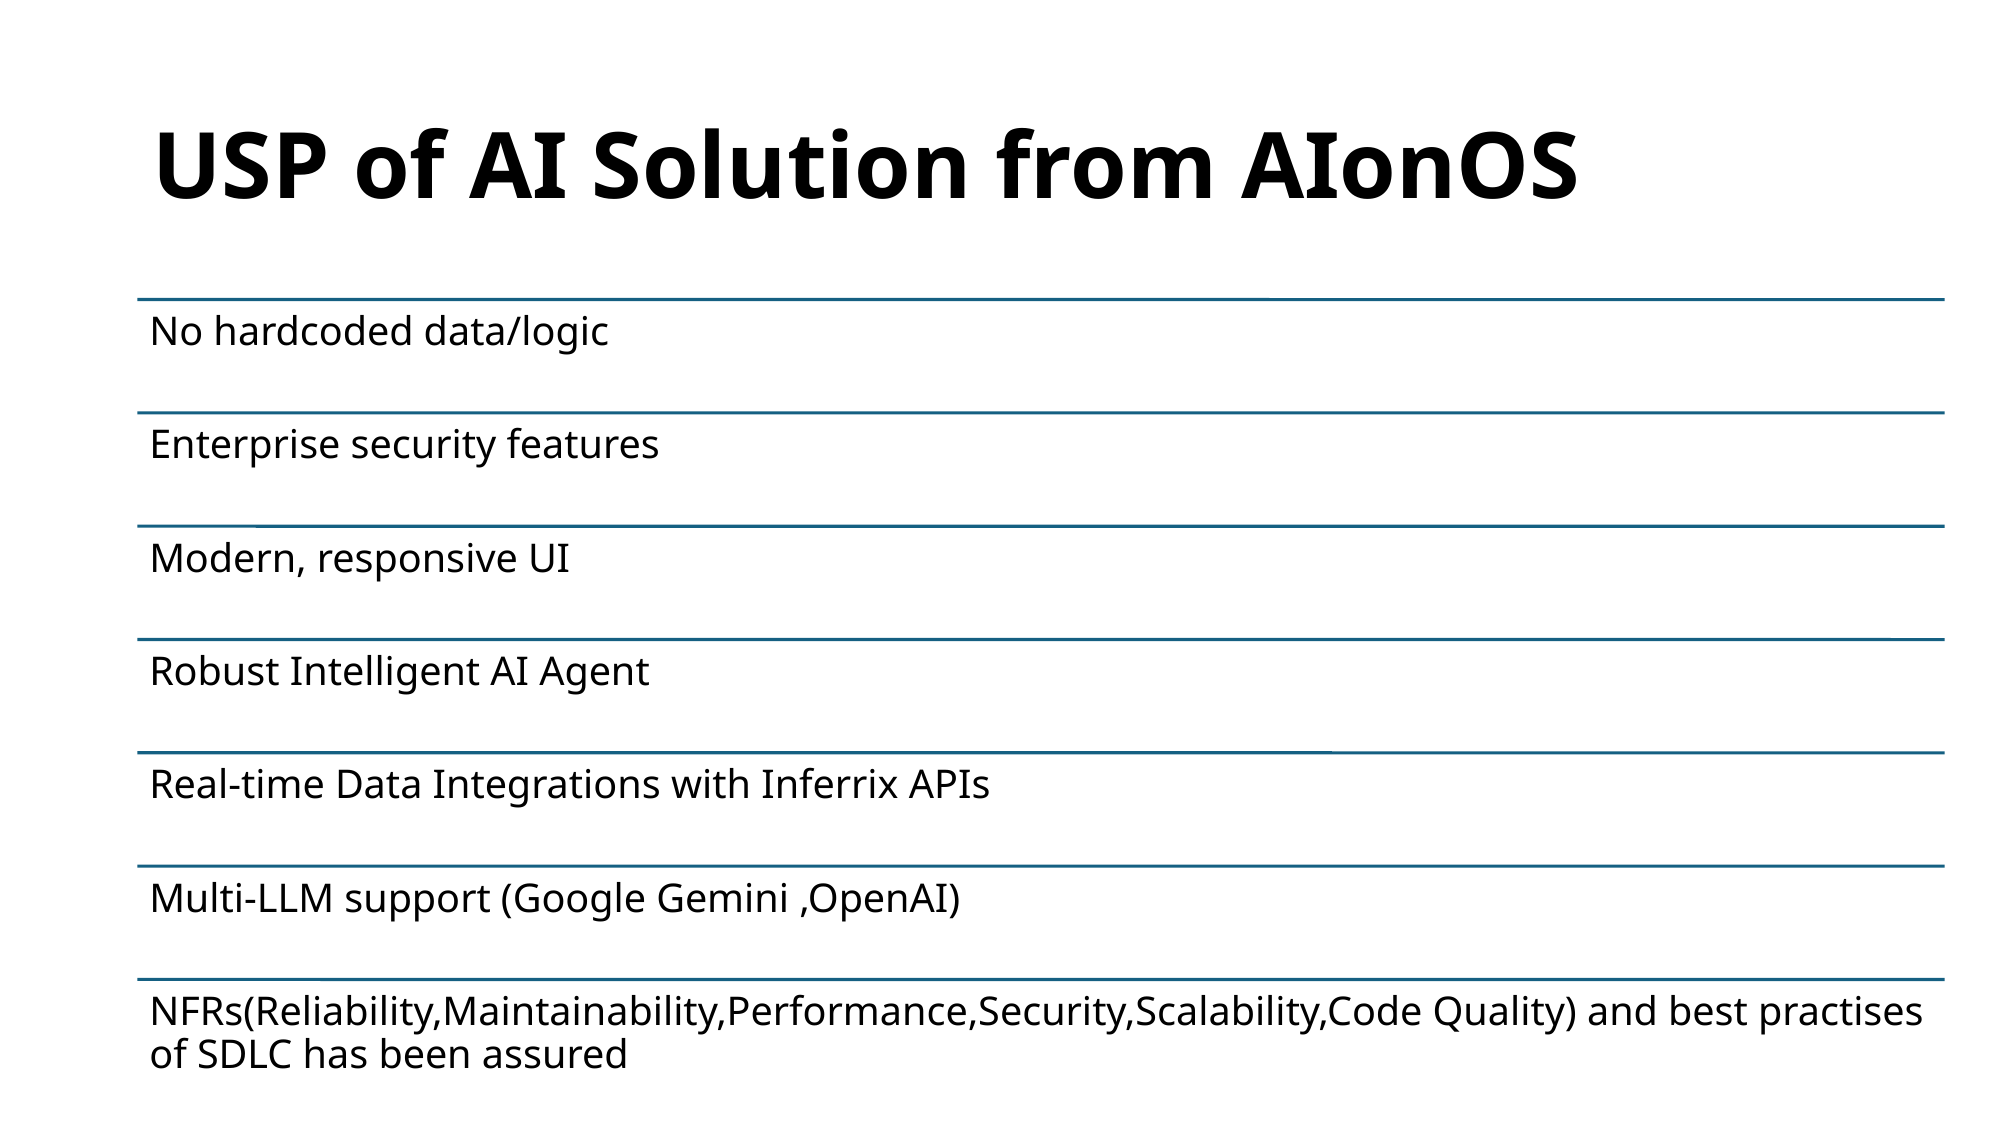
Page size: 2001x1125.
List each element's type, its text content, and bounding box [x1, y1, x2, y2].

title USP of AI Solution from AIonOS [137, 59, 1863, 278]
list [136, 298, 1946, 1094]
